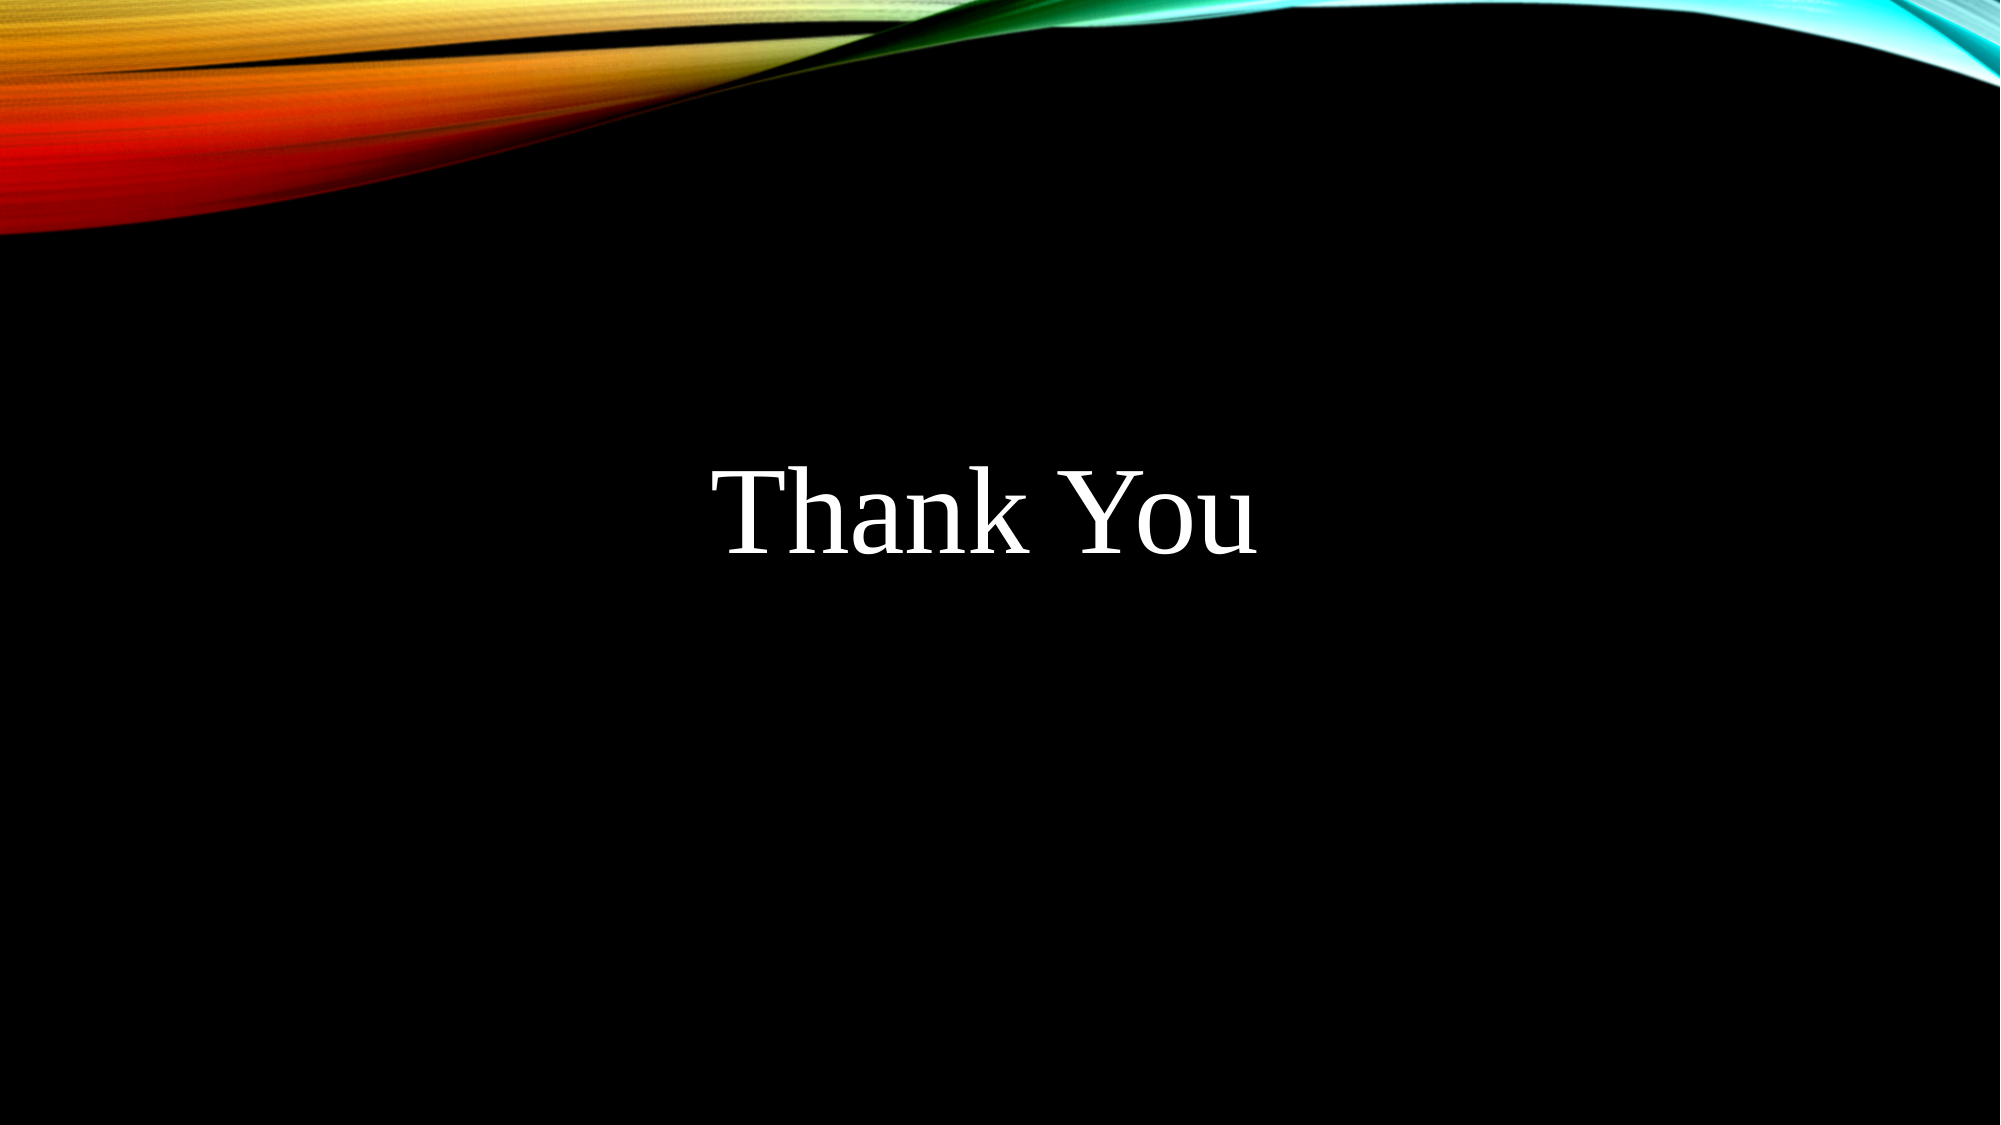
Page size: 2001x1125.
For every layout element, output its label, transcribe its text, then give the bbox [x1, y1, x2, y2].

picture [0, 0, 2000, 237]
text_box Thank You [696, 420, 1346, 586]
